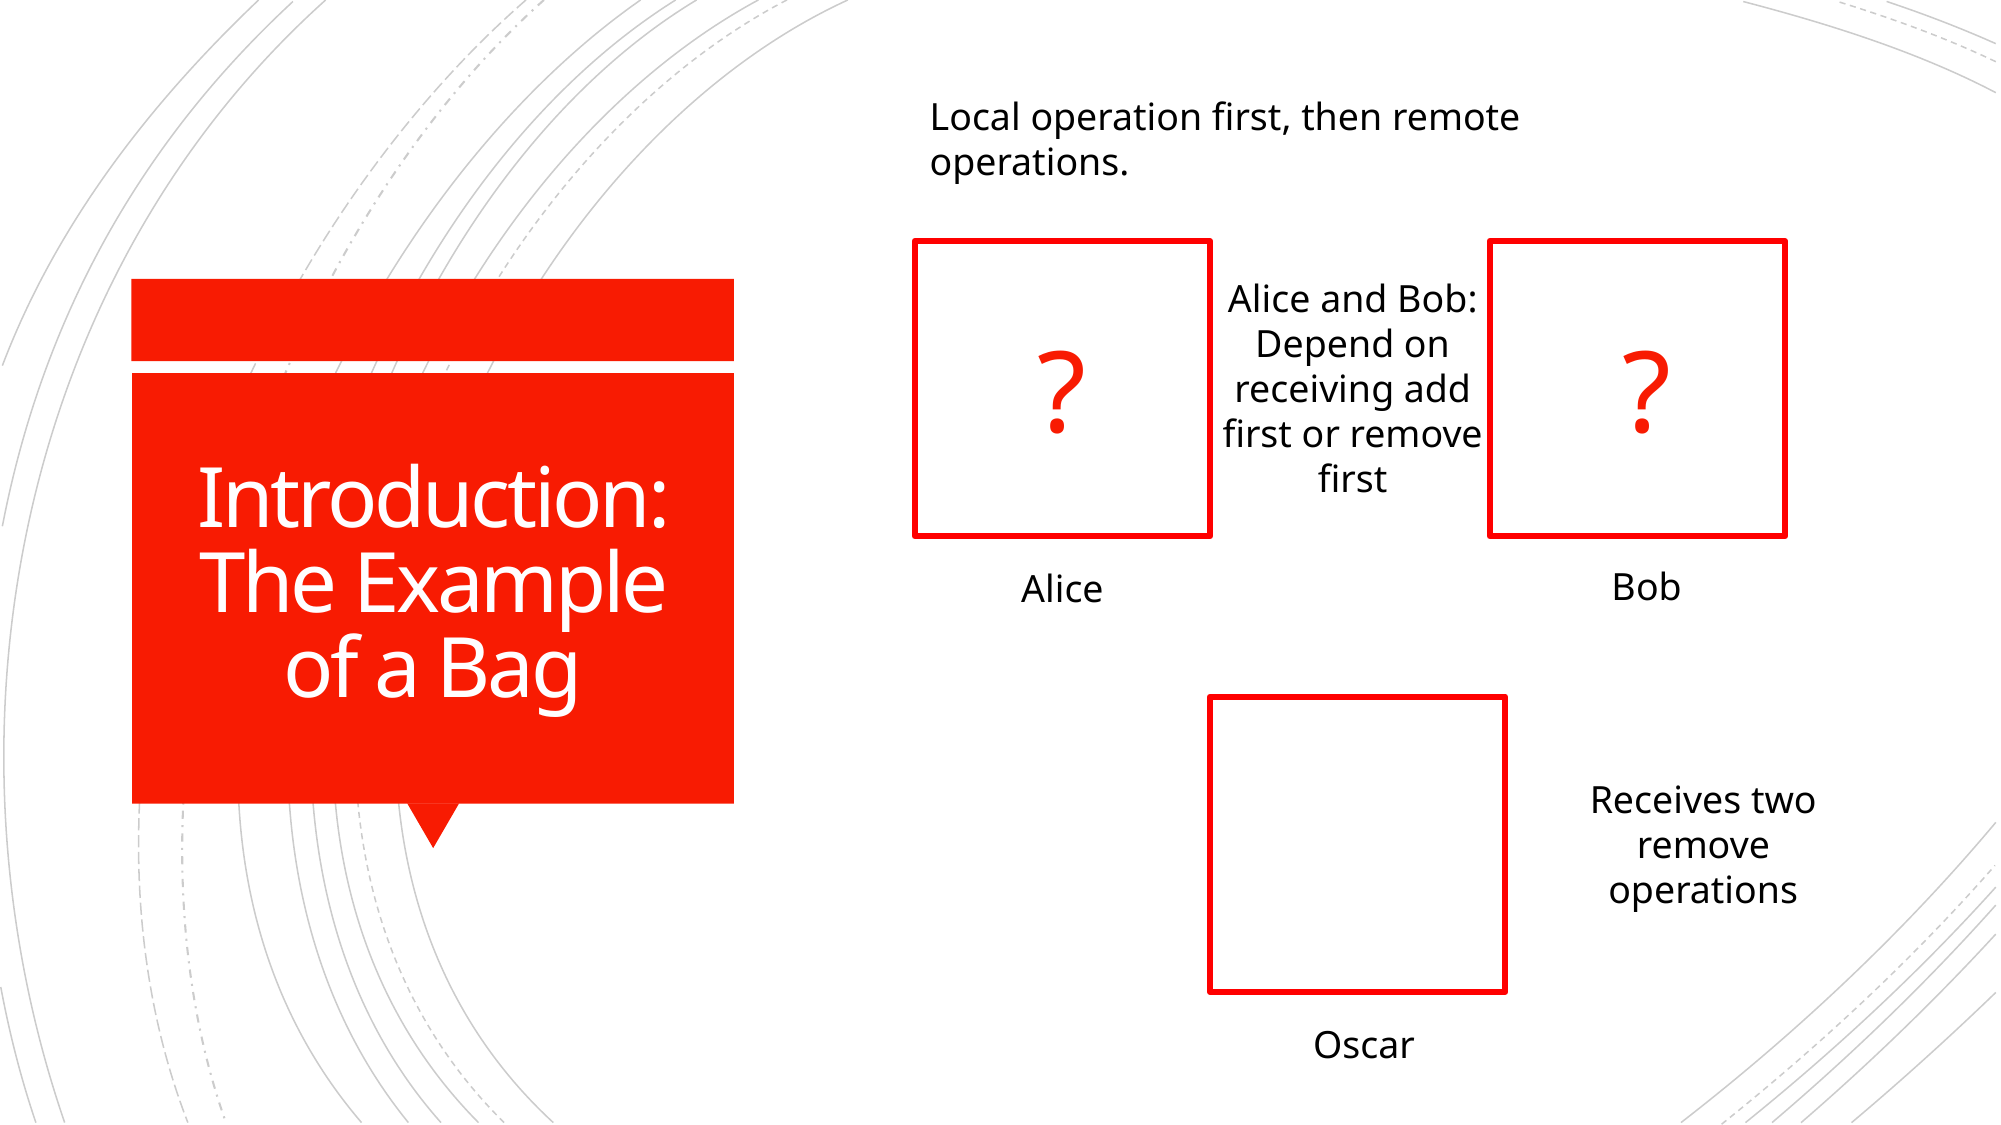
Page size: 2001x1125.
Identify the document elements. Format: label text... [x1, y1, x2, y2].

text_box Receives two remove operations [1550, 768, 1856, 919]
title Introduction: The Example of a Bag [145, 385, 720, 789]
text_box Alice and Bob: Depend on receiving add first or remove first [1200, 267, 1506, 508]
text_box ? [1606, 312, 1686, 463]
text_box Oscar [1298, 1013, 1430, 1074]
text_box [913, 240, 1211, 538]
text_box Alice [1006, 557, 1119, 617]
text_box Local operation first, then remote operations. [914, 85, 1704, 191]
text_box [1488, 240, 1786, 538]
text_box ? [1022, 312, 1102, 463]
text_box Bob [1596, 555, 1697, 616]
text_box [1209, 695, 1507, 993]
